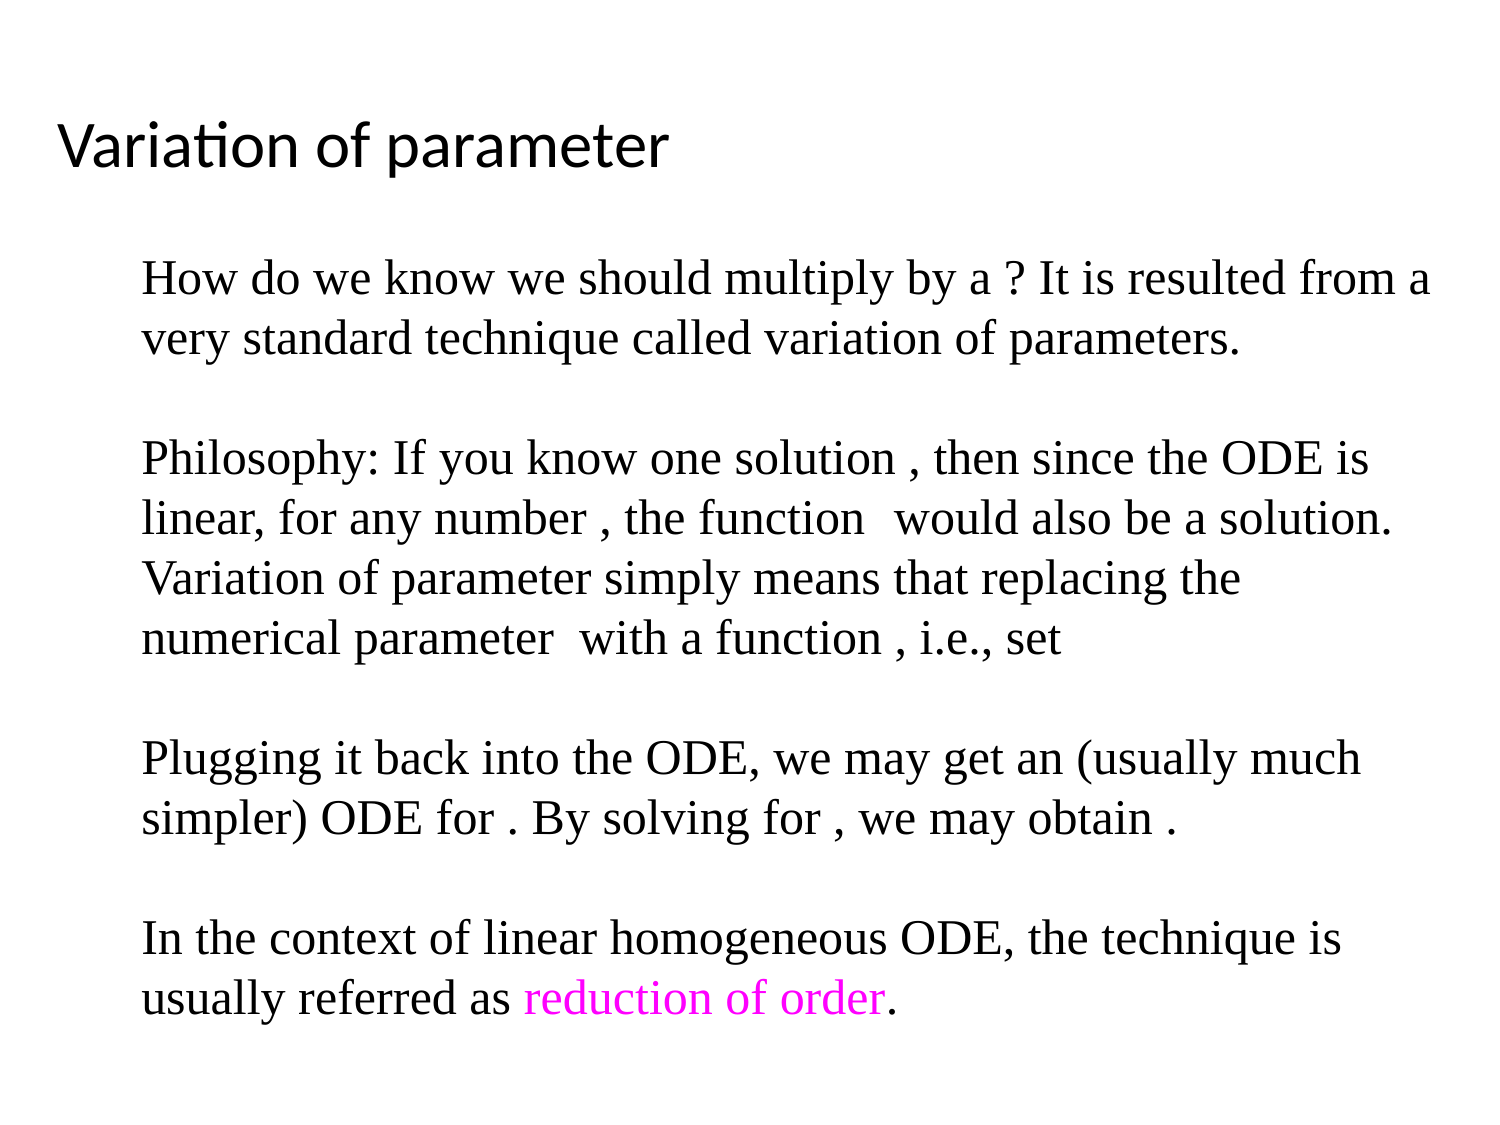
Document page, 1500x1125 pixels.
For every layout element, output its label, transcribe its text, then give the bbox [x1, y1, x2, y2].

text_box Variation of parameter [42, 93, 1404, 188]
